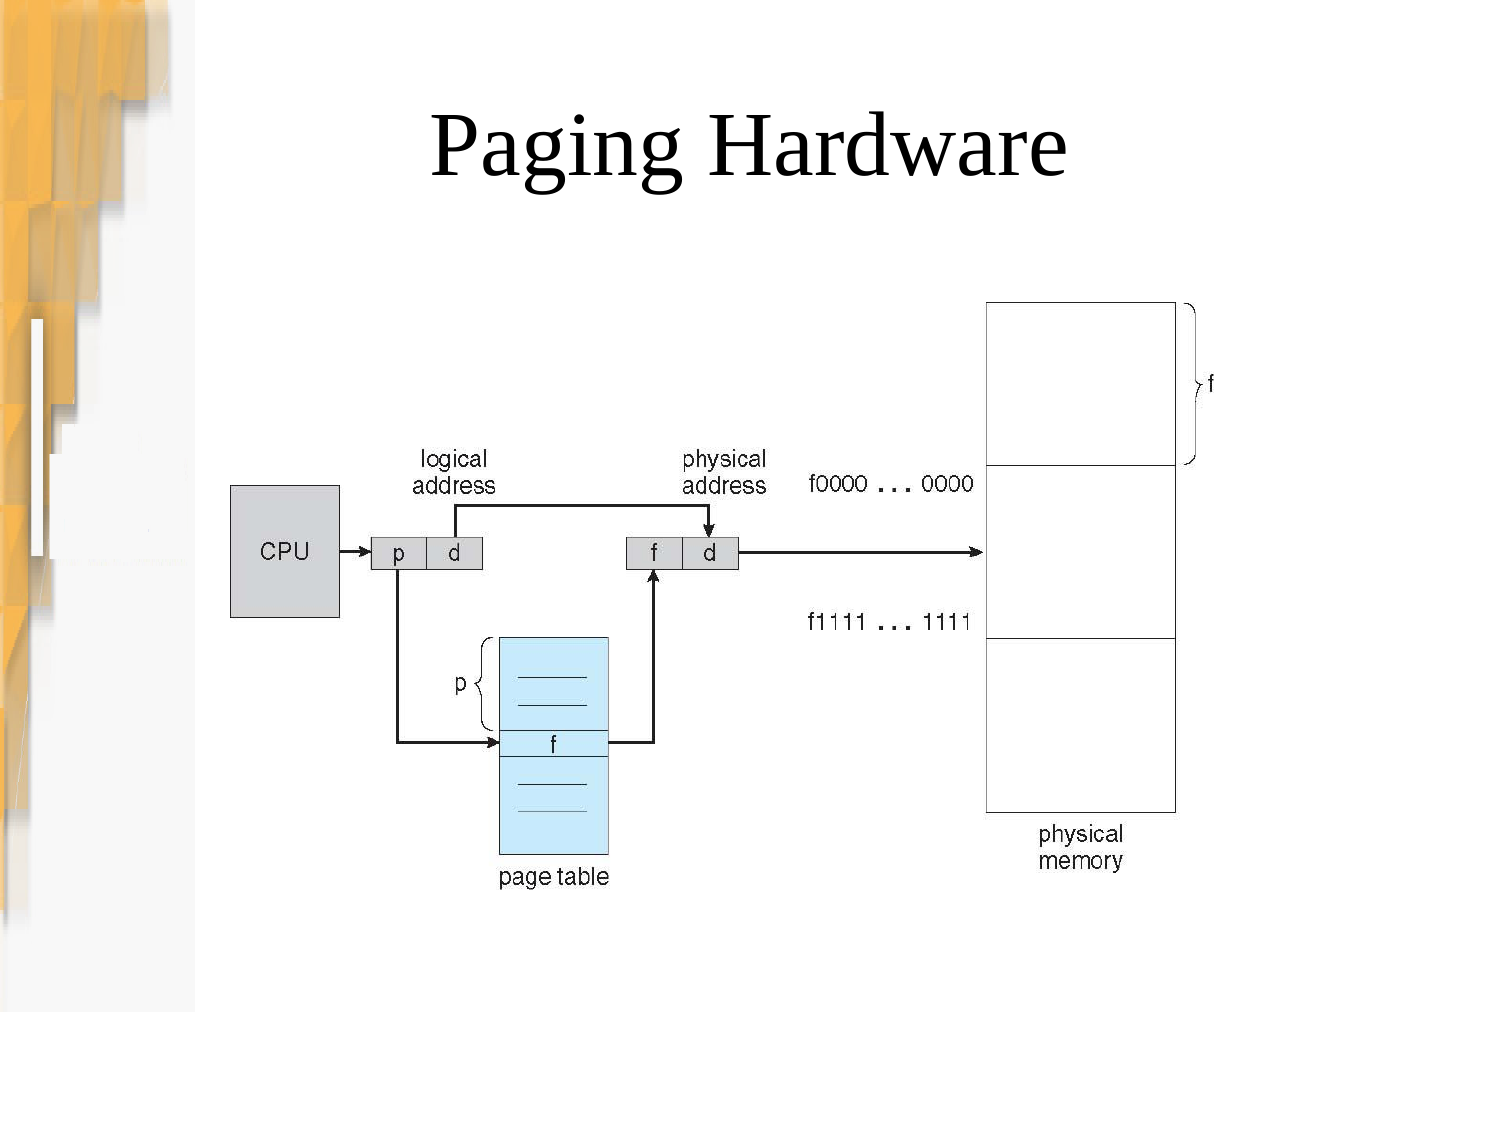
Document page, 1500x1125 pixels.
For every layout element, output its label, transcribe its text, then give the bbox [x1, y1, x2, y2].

title Paging Hardware [75, 45, 1425, 233]
picture [0, 0, 195, 1012]
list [229, 302, 1214, 890]
